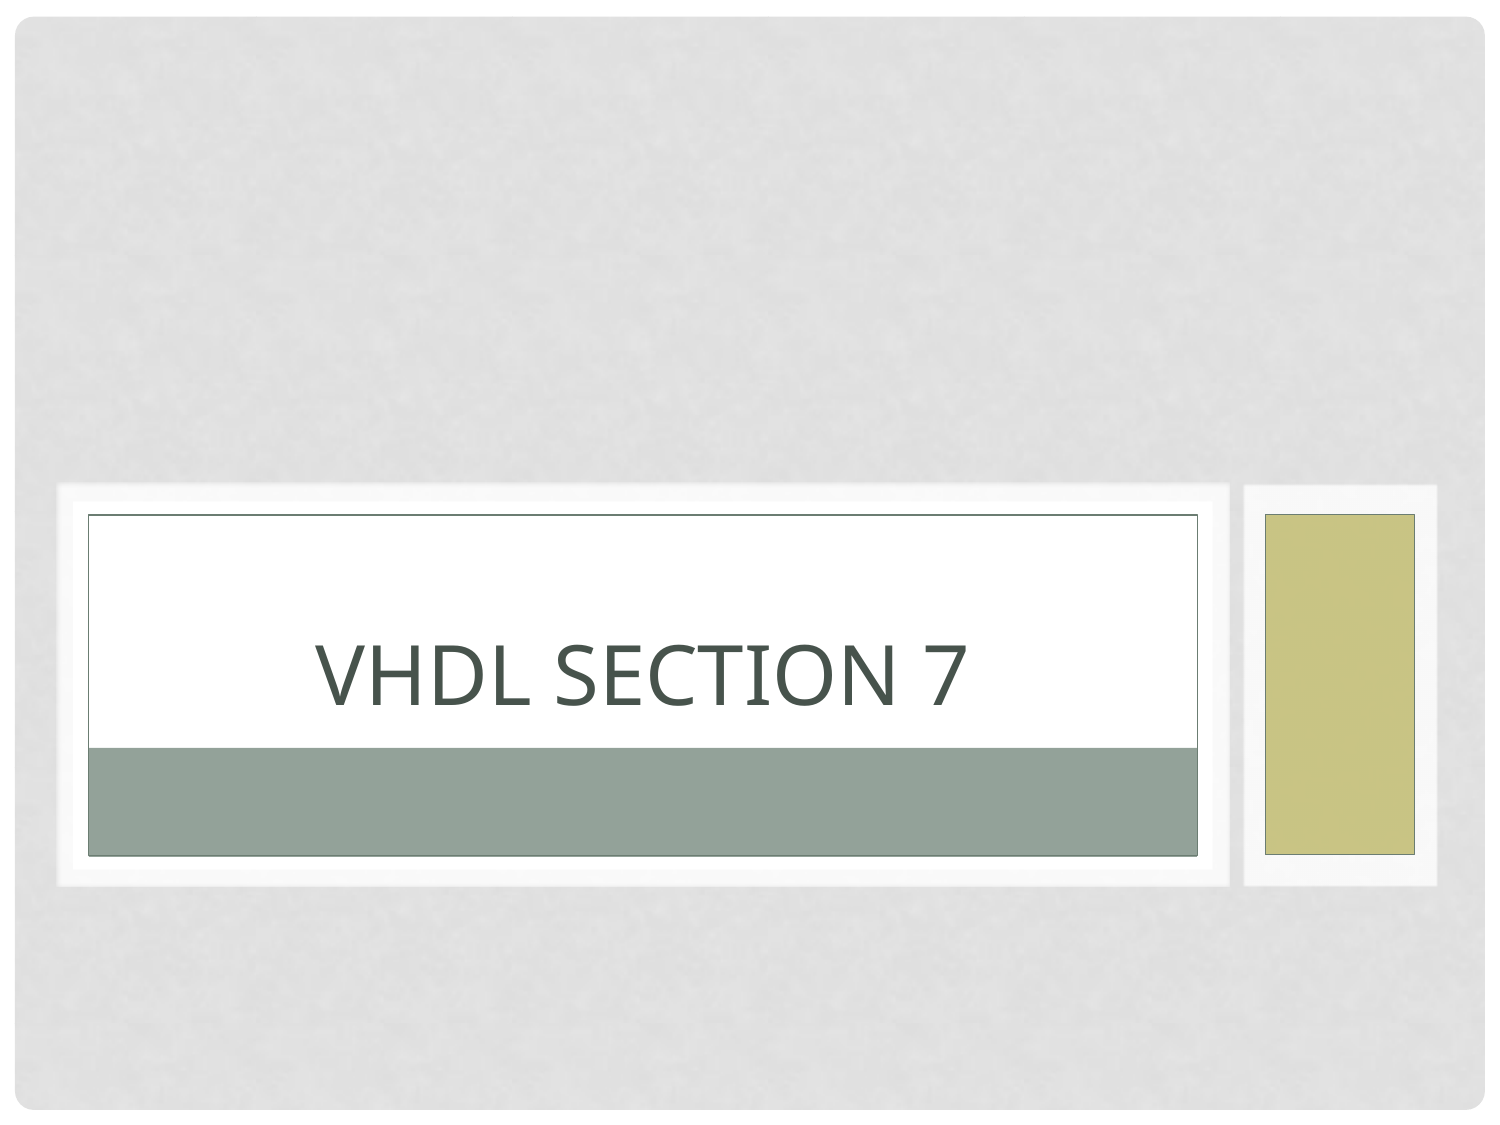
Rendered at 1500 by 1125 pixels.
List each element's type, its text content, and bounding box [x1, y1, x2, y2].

title VHDL SECTION 7 [99, 529, 1187, 730]
